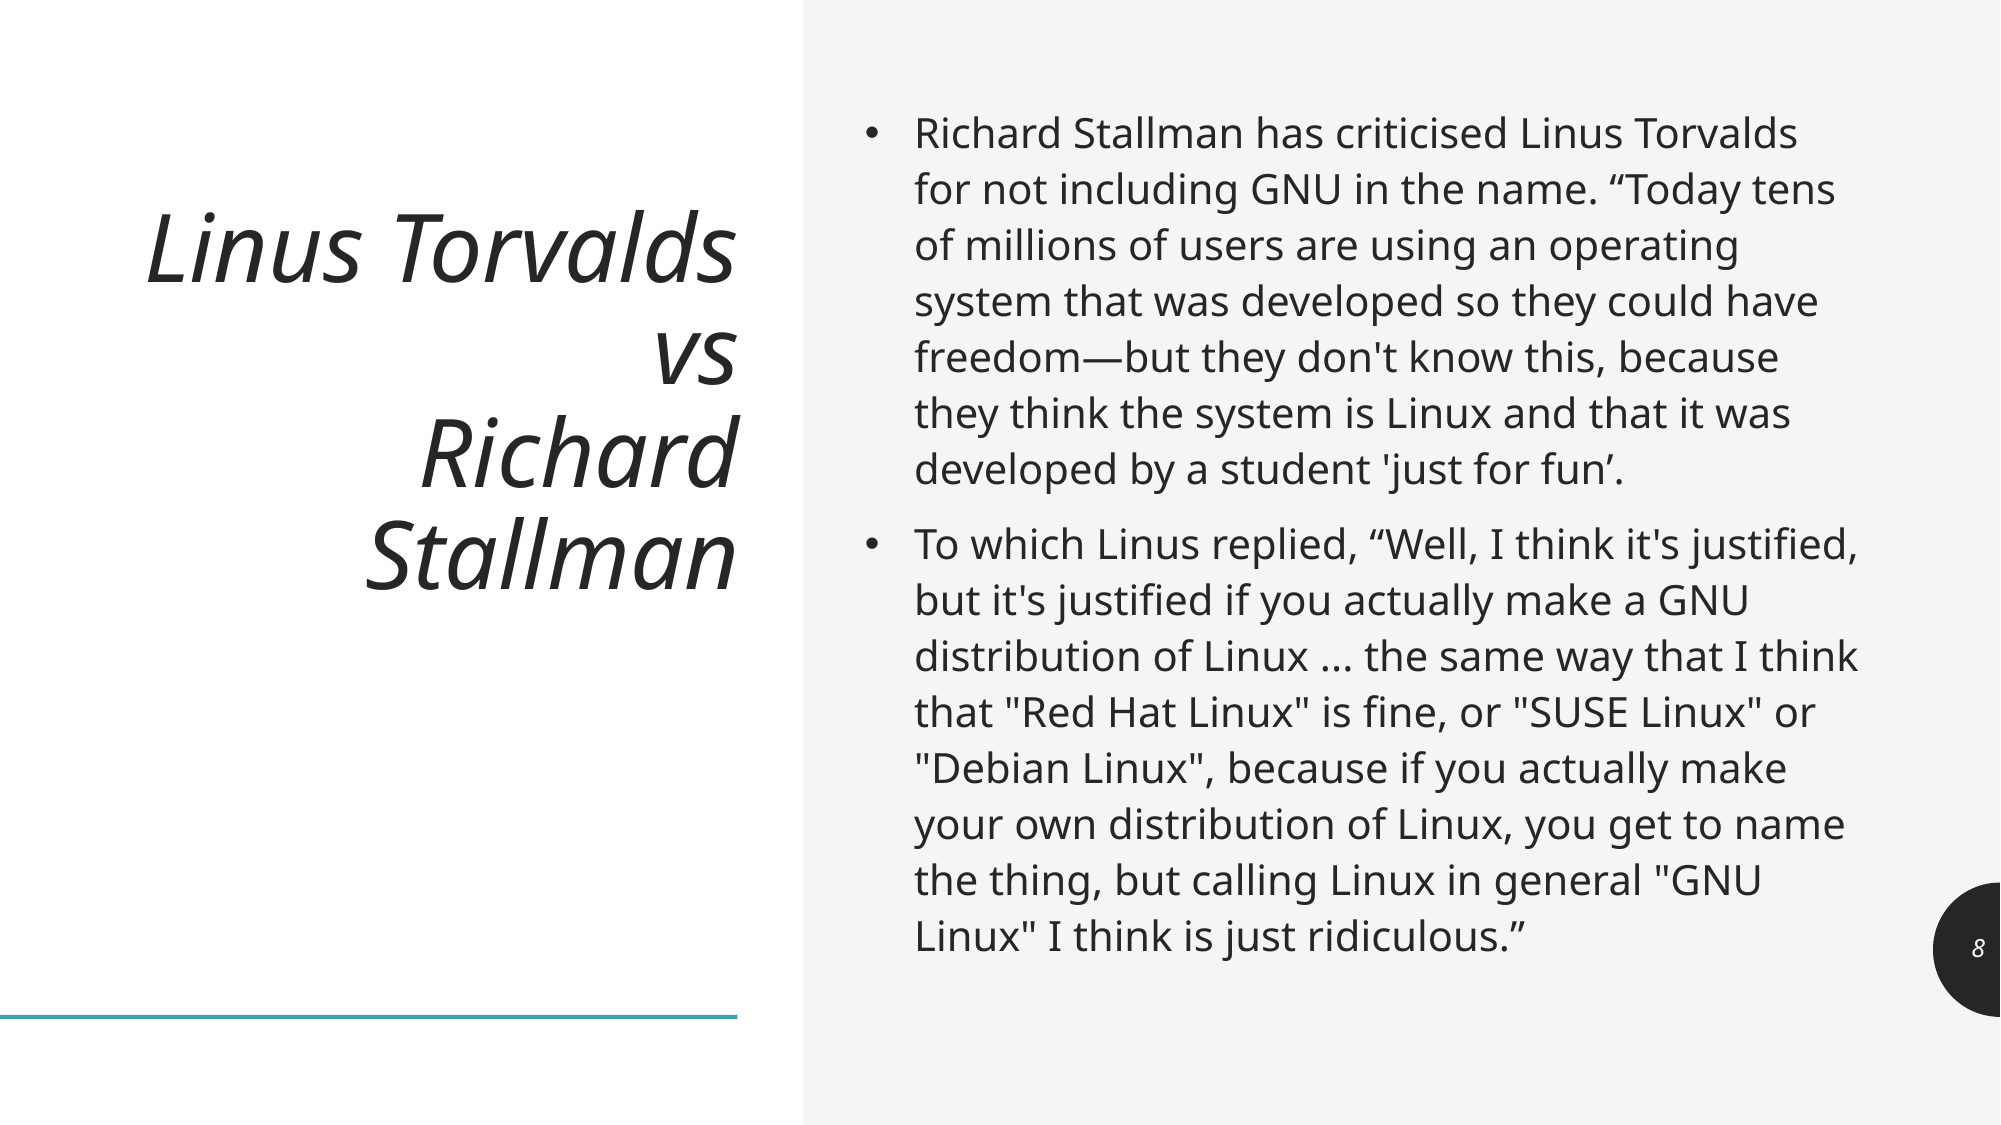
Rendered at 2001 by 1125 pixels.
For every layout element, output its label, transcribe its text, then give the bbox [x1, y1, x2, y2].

text_box <number> [1932, 919, 2000, 980]
text_box Linus Torvalds vs Richard Stallman [125, 91, 754, 618]
text_box Richard Stallman has criticised Linus Torvalds for not including GNU in the name. “Today tens of millions of users are using an operating system that was developed so they could have freedom—but they don't know this, because they think the system is Linux and that it was developed by a student 'just for fun’. To which Linus replied, “Well, I think it's justified, but it's justified if you actually make a GNU distribution of Linux ... the same way that I think that "Red Hat Linux" is fine, or "SUSE Linux" or "Debian Linux", because if you actually make your own distribution of Linux, you get to name the thing, but calling Linux in general "GNU Linux" I think is just ridiculous.” [849, 93, 1875, 1021]
